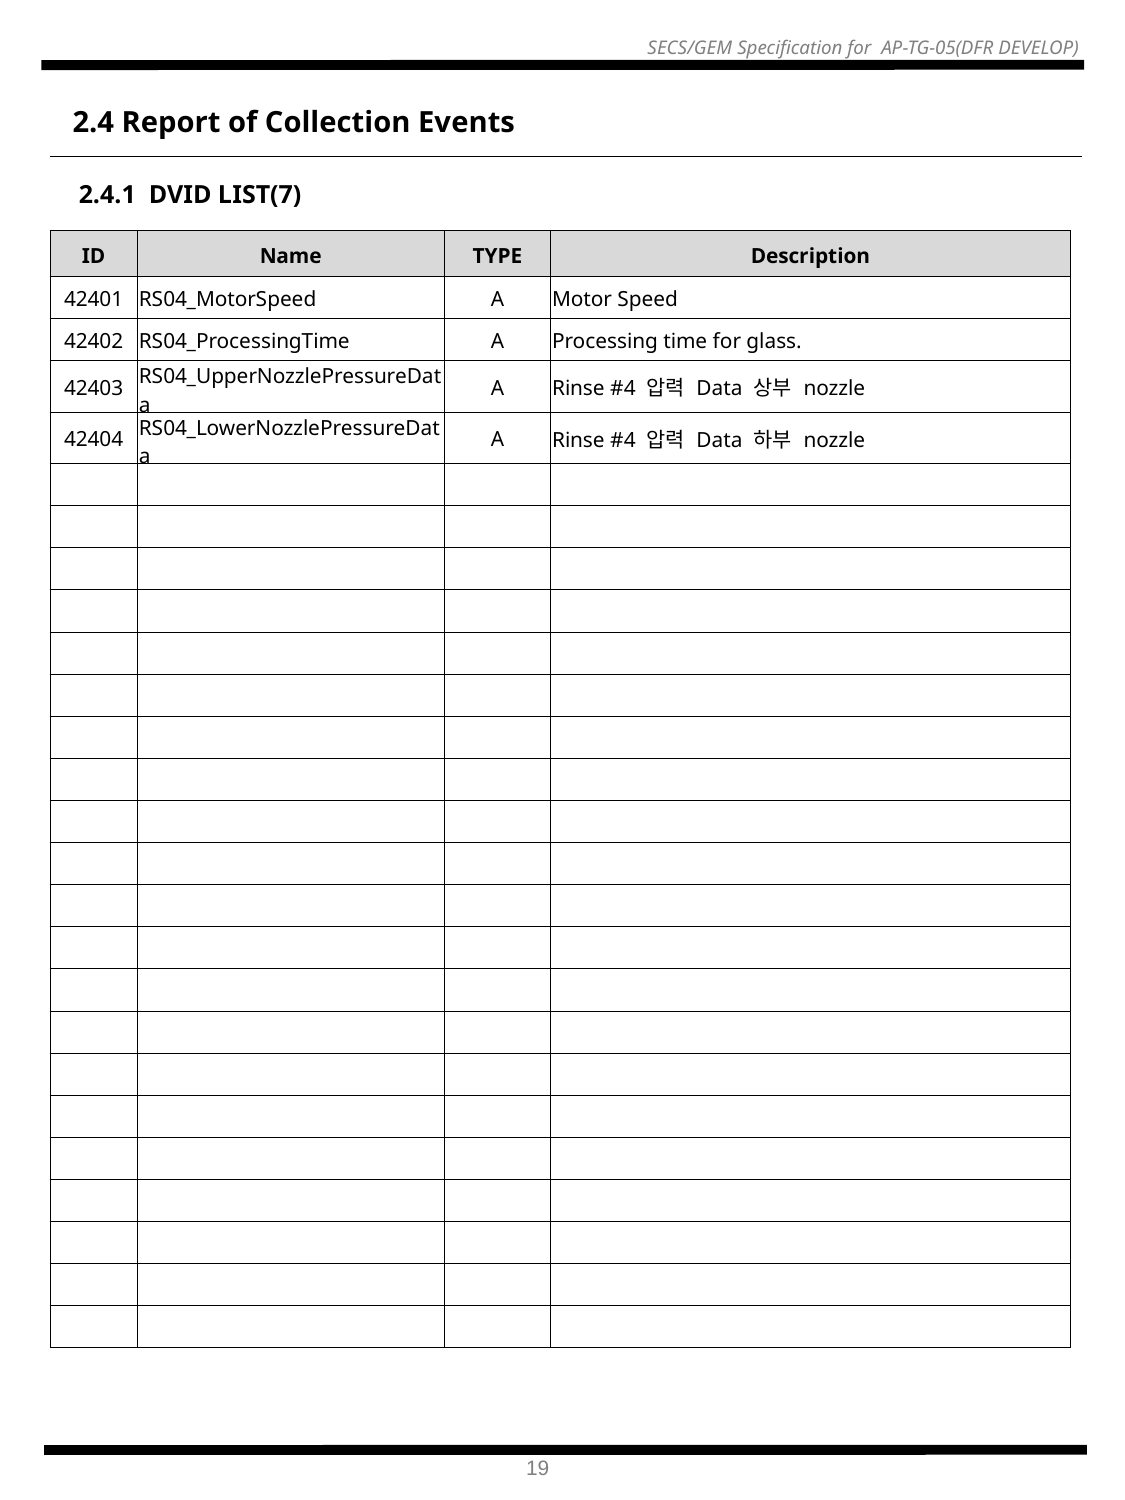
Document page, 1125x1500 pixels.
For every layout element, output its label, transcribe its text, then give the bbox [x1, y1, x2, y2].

table_cell [551, 885, 1070, 926]
table_cell A [445, 319, 550, 360]
table_cell [445, 590, 550, 632]
table_cell [551, 1222, 1070, 1263]
table_cell Motor Speed [551, 277, 1070, 318]
table_cell [51, 1222, 137, 1263]
table_cell [51, 1012, 137, 1053]
table_cell [51, 1306, 137, 1347]
table_cell [51, 1054, 137, 1095]
table_cell RS04_UpperNozzlePressureData [138, 361, 444, 412]
table_cell [551, 1306, 1070, 1347]
table_cell [51, 1264, 137, 1305]
table_header Name [138, 231, 444, 276]
table_cell [51, 1096, 137, 1137]
table_cell [138, 590, 444, 632]
table_cell [445, 801, 550, 842]
table_cell [51, 548, 137, 589]
table_cell [445, 927, 550, 968]
table_cell [51, 927, 137, 968]
table_cell [138, 675, 444, 716]
table_cell A [445, 413, 550, 463]
table_cell [445, 1180, 550, 1221]
table_cell [445, 759, 550, 800]
table_cell [551, 717, 1070, 758]
table_cell [138, 969, 444, 1011]
table_cell [445, 969, 550, 1011]
table_cell [445, 1138, 550, 1179]
table_cell [51, 1180, 137, 1221]
table_cell 42402 [51, 319, 137, 360]
table_cell Rinse #4 압력 Data 하부 nozzle [551, 413, 1070, 463]
table_cell [445, 675, 550, 716]
table_cell 42401 [51, 277, 137, 318]
table_cell [138, 1096, 444, 1137]
table_cell [445, 717, 550, 758]
table_cell [551, 801, 1070, 842]
table_cell [445, 464, 550, 505]
table_cell [551, 1180, 1070, 1221]
table_cell RS04_MotorSpeed [138, 277, 444, 318]
text_box 2.4.1 DVID LIST(7) [64, 171, 317, 216]
table_cell [51, 801, 137, 842]
table_cell [138, 1306, 444, 1347]
table_cell [551, 1138, 1070, 1179]
table_cell [445, 1264, 550, 1305]
table_cell [51, 885, 137, 926]
table_cell [551, 1264, 1070, 1305]
table_cell [445, 1012, 550, 1053]
table_cell [138, 801, 444, 842]
table_cell [551, 1012, 1070, 1053]
table_cell [445, 506, 550, 547]
table_cell [551, 969, 1070, 1011]
table_cell 42403 [51, 361, 137, 412]
table_cell [445, 1222, 550, 1263]
table_cell 42404 [51, 413, 137, 463]
table_cell [51, 633, 137, 674]
table_cell Processing time for glass. [551, 319, 1070, 360]
table_cell [138, 843, 444, 884]
table_cell [445, 548, 550, 589]
table_cell Rinse #4 압력 Data 상부 nozzle [551, 361, 1070, 412]
table_cell [445, 1096, 550, 1137]
table_cell [445, 885, 550, 926]
table_cell [138, 1264, 444, 1305]
table_cell [138, 1180, 444, 1221]
table_cell RS04_LowerNozzlePressureData [138, 413, 444, 463]
table_cell [551, 590, 1070, 632]
table_cell [445, 1054, 550, 1095]
table_header ID [51, 231, 137, 276]
table_cell [445, 1306, 550, 1347]
table_cell [551, 675, 1070, 716]
table_header Description [551, 231, 1070, 276]
table_cell [138, 1012, 444, 1053]
text_box 2.4 Report of Collection Events [57, 95, 531, 146]
table_cell A [445, 277, 550, 318]
table_cell [51, 506, 137, 547]
table_cell [551, 759, 1070, 800]
table_cell [51, 675, 137, 716]
table_cell [138, 506, 444, 547]
table_cell [138, 548, 444, 589]
table_cell [551, 464, 1070, 505]
table_cell RS04_ProcessingTime [138, 319, 444, 360]
table_cell [445, 633, 550, 674]
table_cell [138, 1138, 444, 1179]
table_cell [138, 1054, 444, 1095]
table_cell [138, 633, 444, 674]
table_cell [51, 590, 137, 632]
table_cell [551, 506, 1070, 547]
table_cell [551, 633, 1070, 674]
table_cell [51, 969, 137, 1011]
table_cell [51, 464, 137, 505]
table_cell [138, 927, 444, 968]
table_cell [138, 464, 444, 505]
table_cell [51, 843, 137, 884]
table_cell [138, 885, 444, 926]
table_cell [51, 717, 137, 758]
table_cell A [445, 361, 550, 412]
table_cell [551, 927, 1070, 968]
table_header TYPE [445, 231, 550, 276]
table_cell [445, 843, 550, 884]
table_cell [551, 843, 1070, 884]
table_cell [51, 759, 137, 800]
table_cell [51, 1138, 137, 1179]
table_cell [138, 717, 444, 758]
table_cell [138, 1222, 444, 1263]
table_cell [551, 1054, 1070, 1095]
table_cell [551, 1096, 1070, 1137]
table_cell [551, 548, 1070, 589]
table_cell [138, 759, 444, 800]
